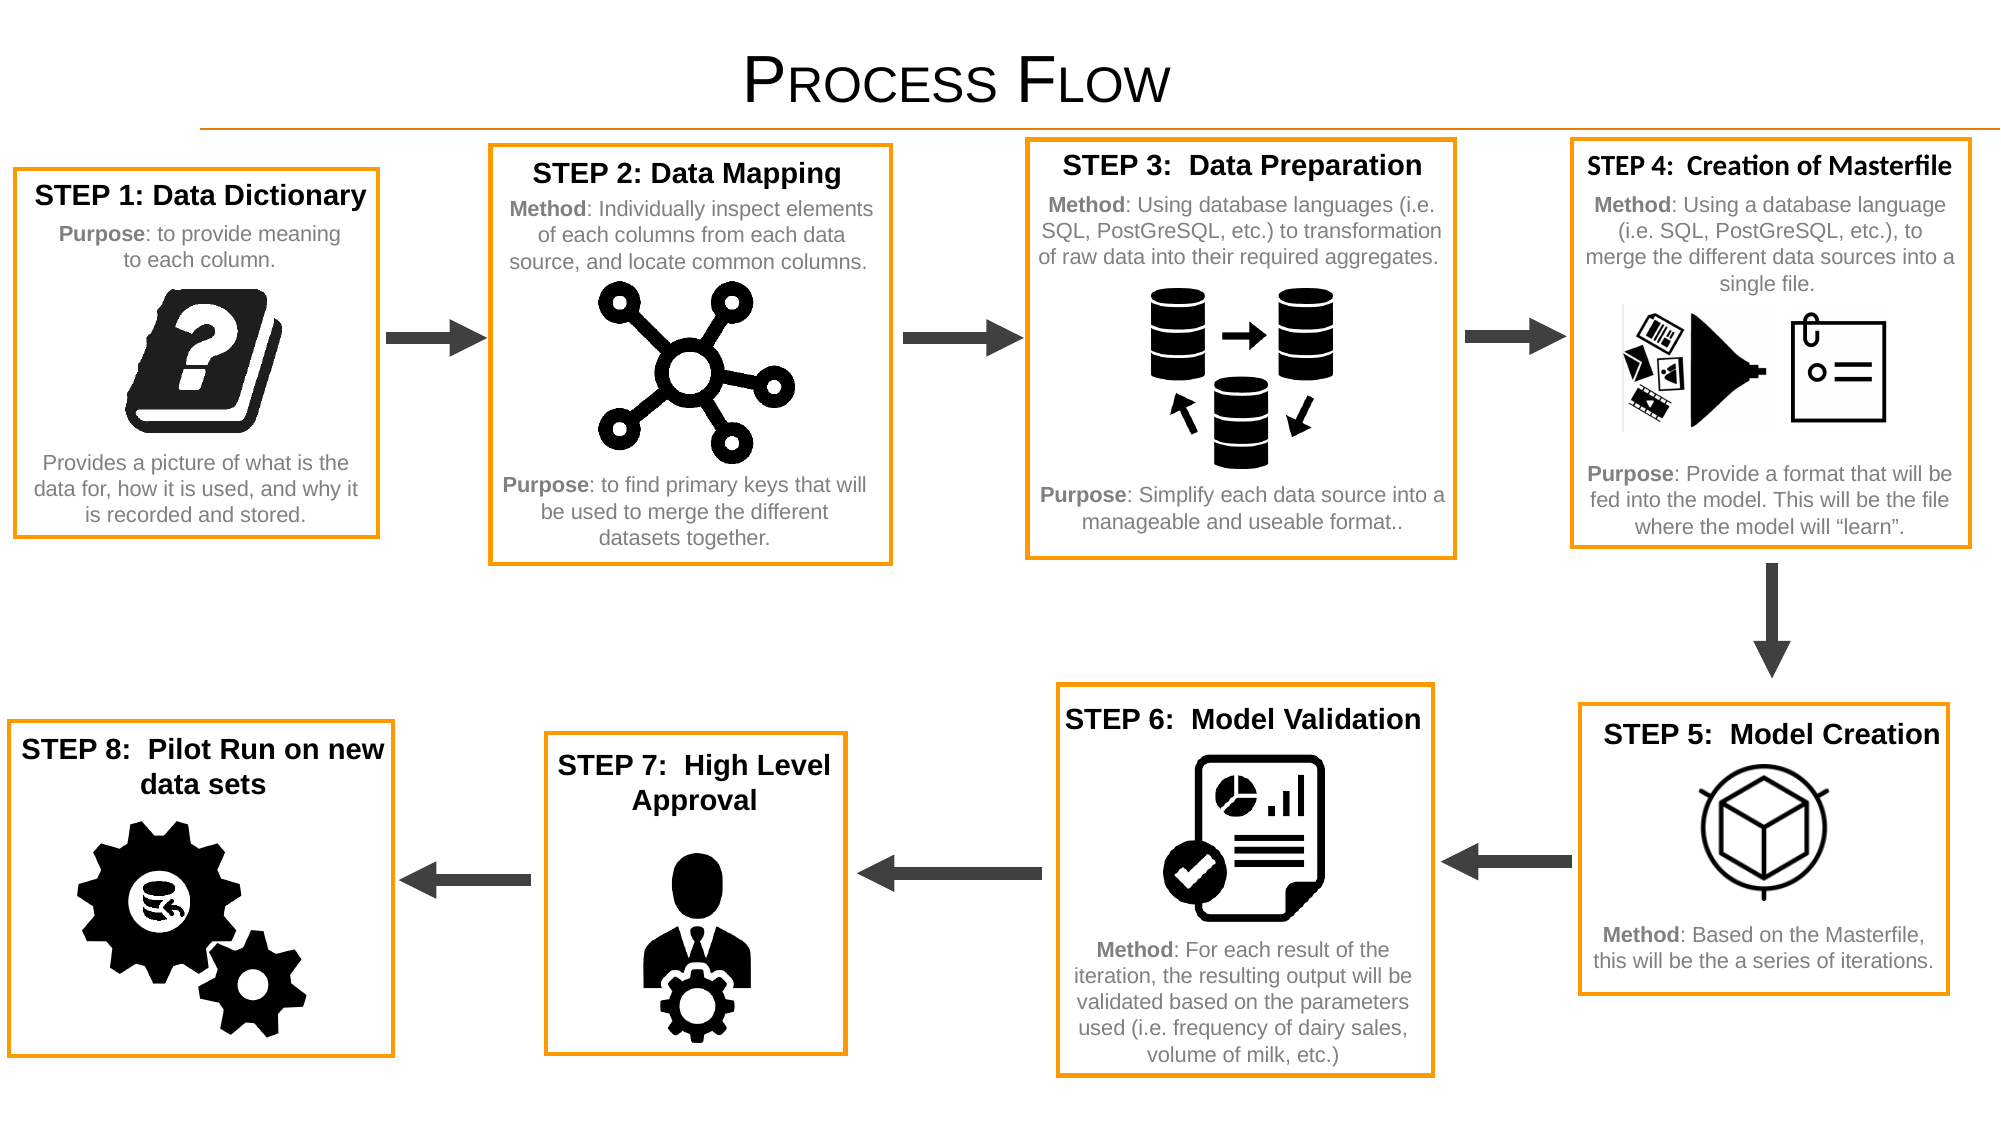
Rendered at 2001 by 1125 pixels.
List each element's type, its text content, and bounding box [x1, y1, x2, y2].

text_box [3, 721, 404, 1057]
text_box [11, 168, 401, 538]
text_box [1569, 703, 1973, 995]
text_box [520, 733, 870, 1054]
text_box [1037, 684, 1449, 1076]
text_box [1569, 139, 1971, 548]
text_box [1003, 139, 1483, 559]
text_box PROCESS FLOW [675, 19, 1238, 132]
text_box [484, 145, 898, 565]
